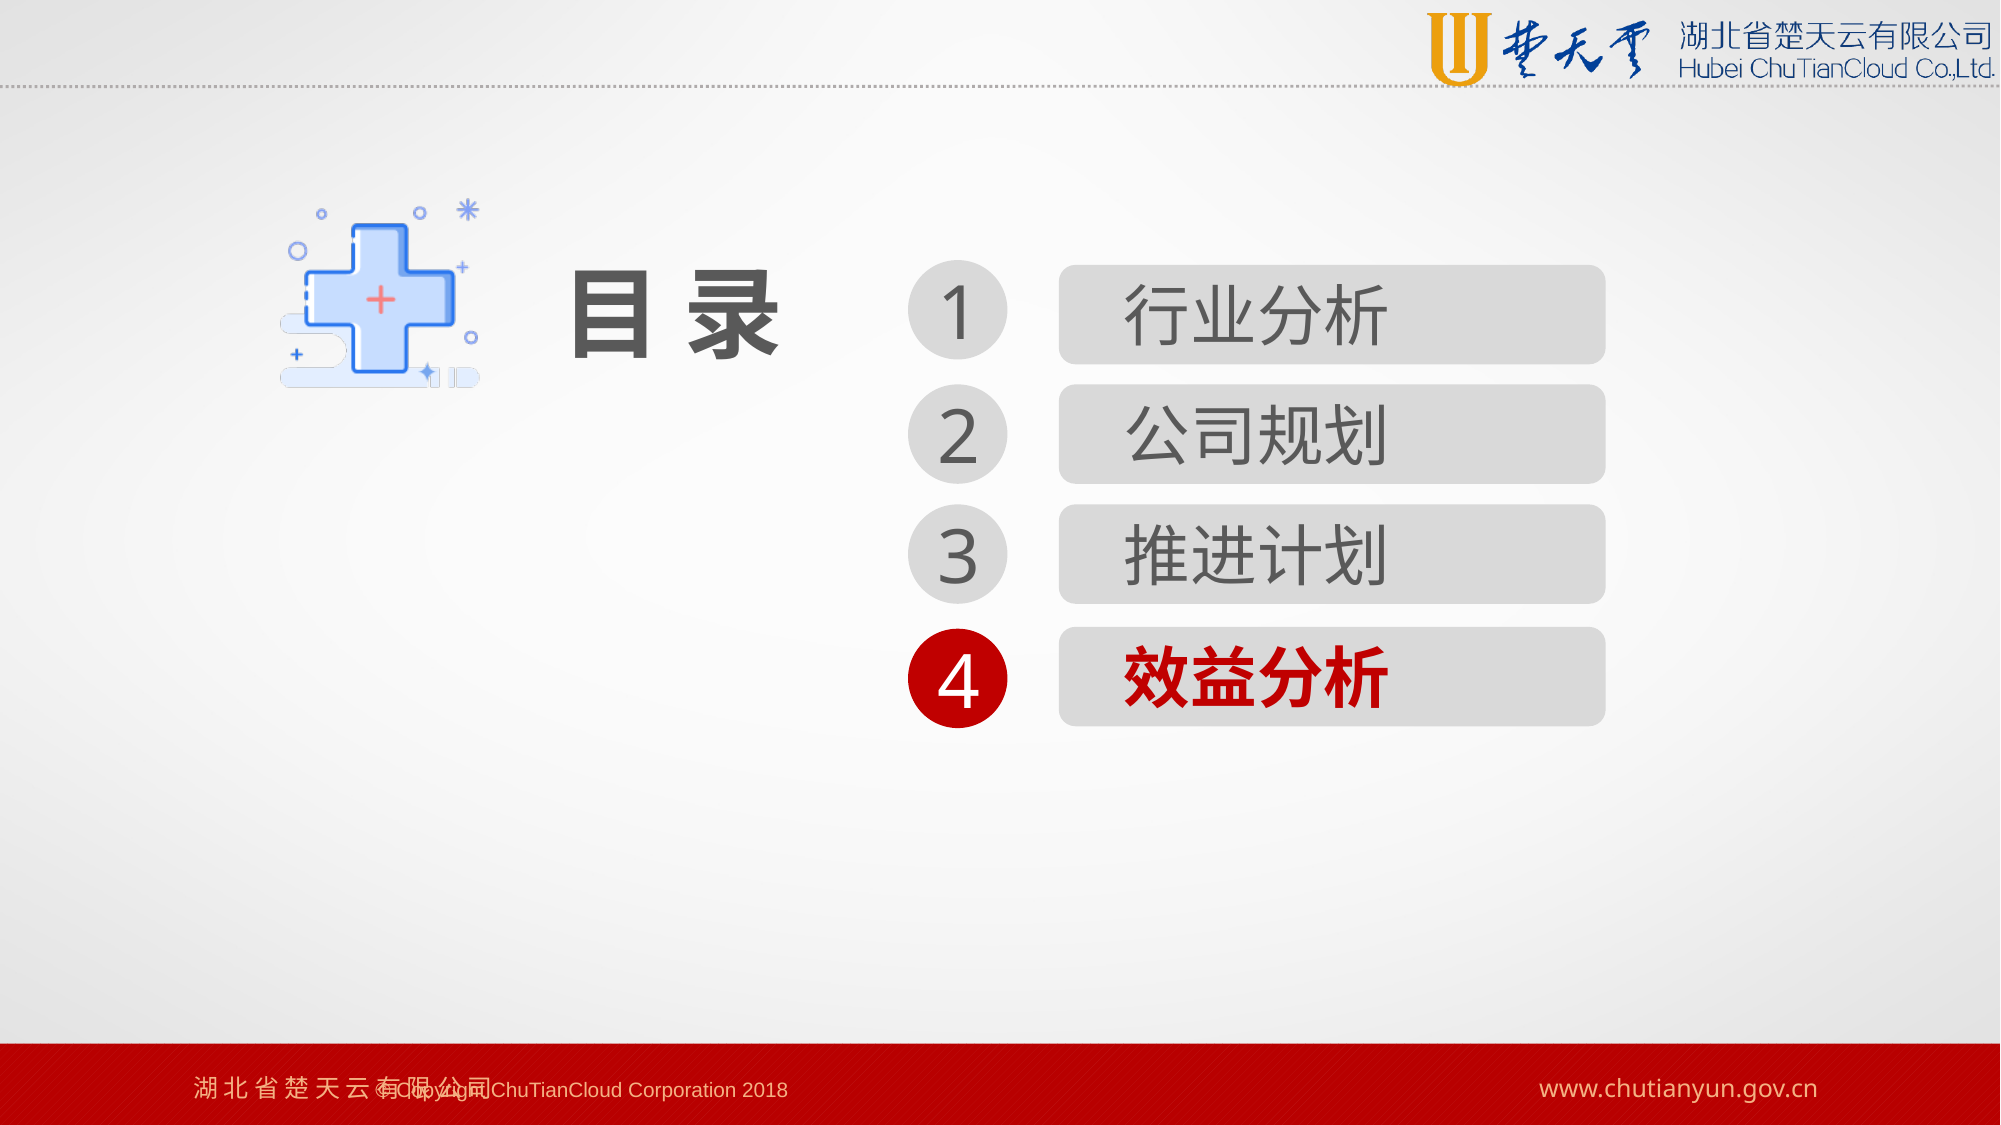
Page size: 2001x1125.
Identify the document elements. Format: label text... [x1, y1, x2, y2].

text_box [1057, 503, 1607, 605]
text_box 2 [906, 383, 1009, 485]
picture [0, 0, 2001, 1125]
text_box 1 [906, 259, 1009, 361]
text_box 3 [906, 503, 1009, 605]
text_box 行业分析 [1088, 266, 1426, 362]
text_box 效益分析 [1088, 628, 1426, 724]
text_box [1057, 263, 1607, 366]
text_box 目 录 [519, 243, 827, 378]
text_box [1057, 383, 1607, 485]
text_box 公司规划 [1088, 386, 1426, 481]
text_box 4 [906, 627, 1009, 730]
text_box 推进计划 [1088, 506, 1426, 601]
text_box [1057, 625, 1607, 728]
